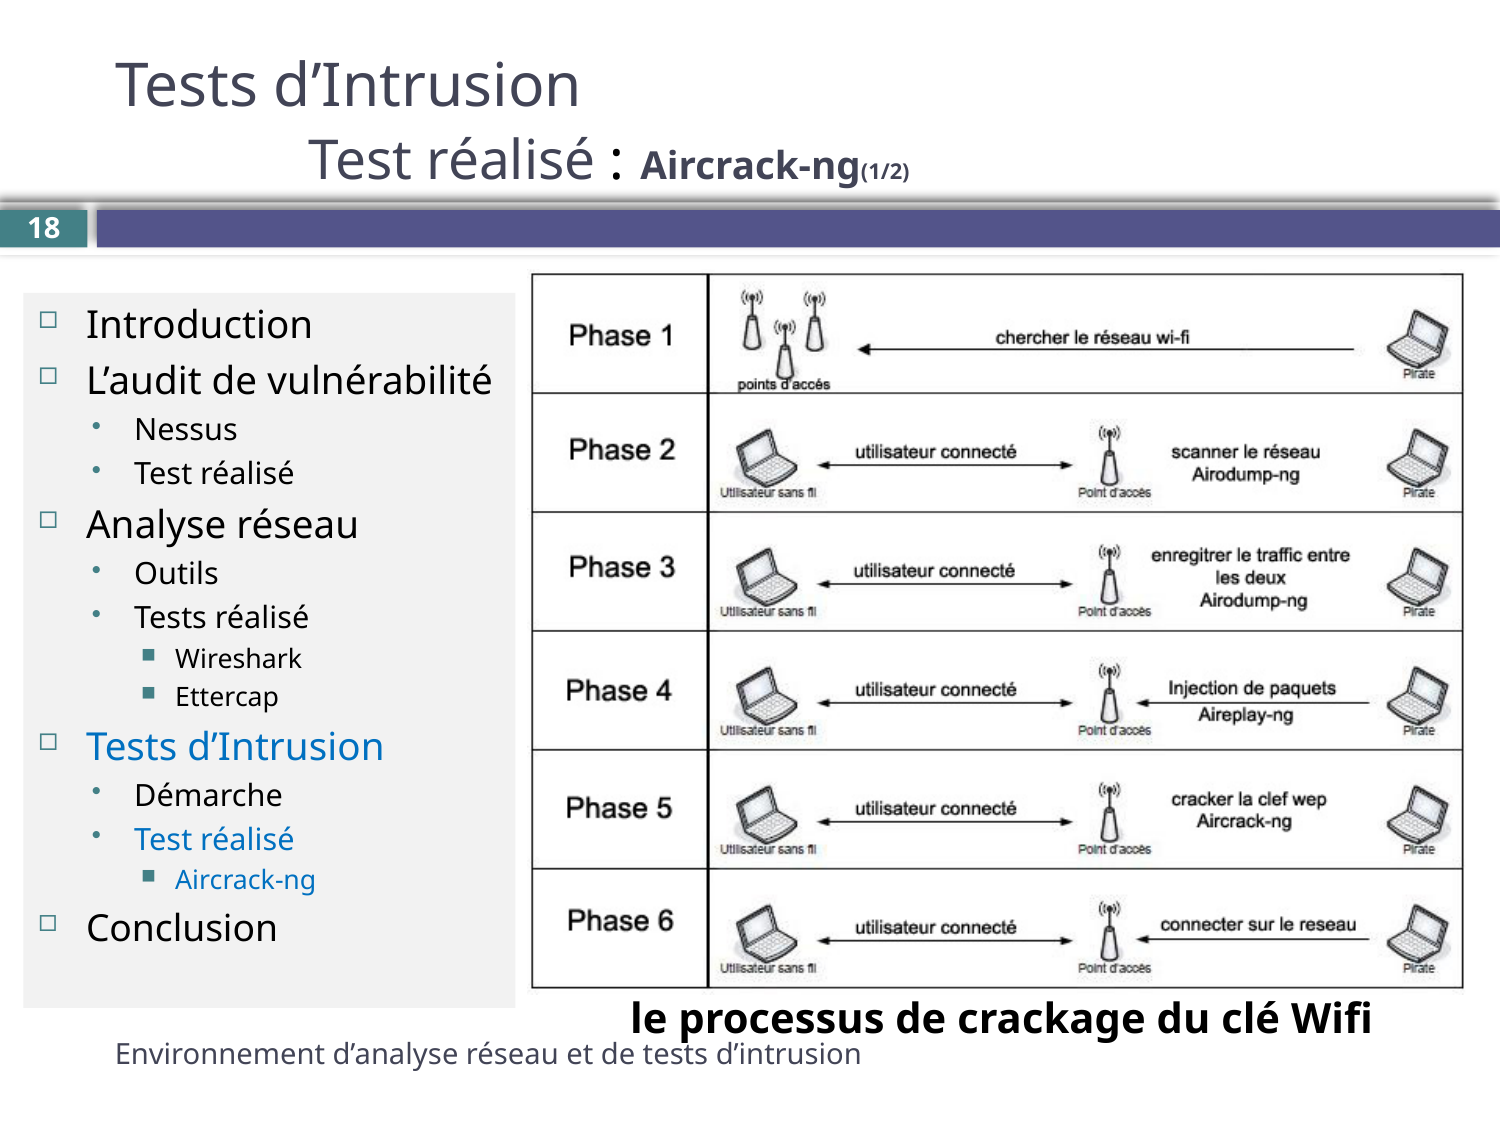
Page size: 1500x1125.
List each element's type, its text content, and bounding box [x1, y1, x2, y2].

text_box le processus de crackage du clé Wifi [597, 995, 1407, 1050]
slide_number 18 [0, 208, 88, 249]
footer Environnement d’analyse réseau et de tests d’intrusion [99, 1024, 990, 1085]
picture [527, 269, 1470, 995]
text_box Introduction L’audit de vulnérabilité Nessus Test réalisé Analyse réseau Outils Tests réalisé Wireshark Ettercap Tests d’Intrusion Démarche Test réalisé Aircrack-ng Conclusion [23, 292, 516, 1008]
title Tests d’Intrusion Test réalisé : Aircrack-ng(1/2) [100, 37, 1438, 200]
